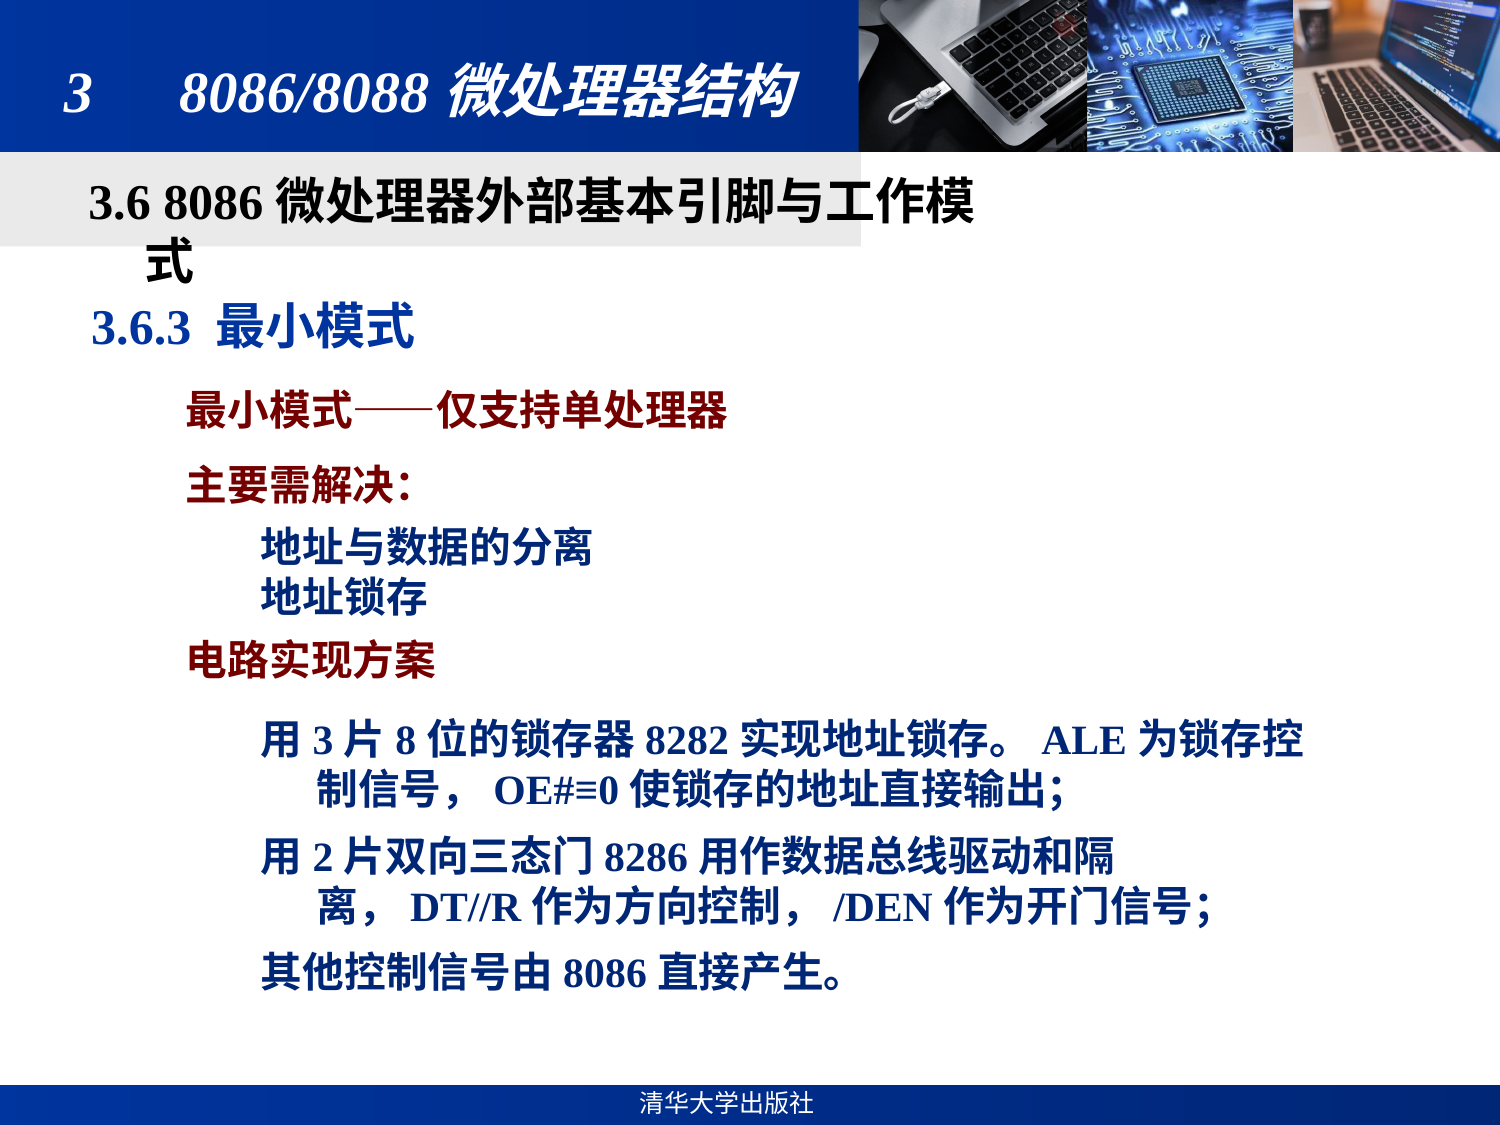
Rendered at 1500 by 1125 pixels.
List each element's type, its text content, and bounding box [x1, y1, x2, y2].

list 3.6.3 最小模式 [76, 257, 1427, 374]
picture [858, 0, 1500, 152]
list 3.6 8086微处理器外部基本引脚与工作模式 [73, 162, 1031, 258]
title 3 8086/8088微处理器结构 [48, 47, 1062, 140]
text_box 最小模式——仅支持单处理器 主要需解决： 地址与数据的分离 地址锁存 电路实现方案 用3片8位的锁存器8282实现地址锁存。ALE为锁存控制信号，OE#≡0使锁存的地址直接输出； 用2片双向三态门8286用作数据总线驱动和隔离，DT//R作为方向控制，/DEN作为开门信号； 其他控制信号由8086直接产生。 [171, 375, 1329, 1004]
